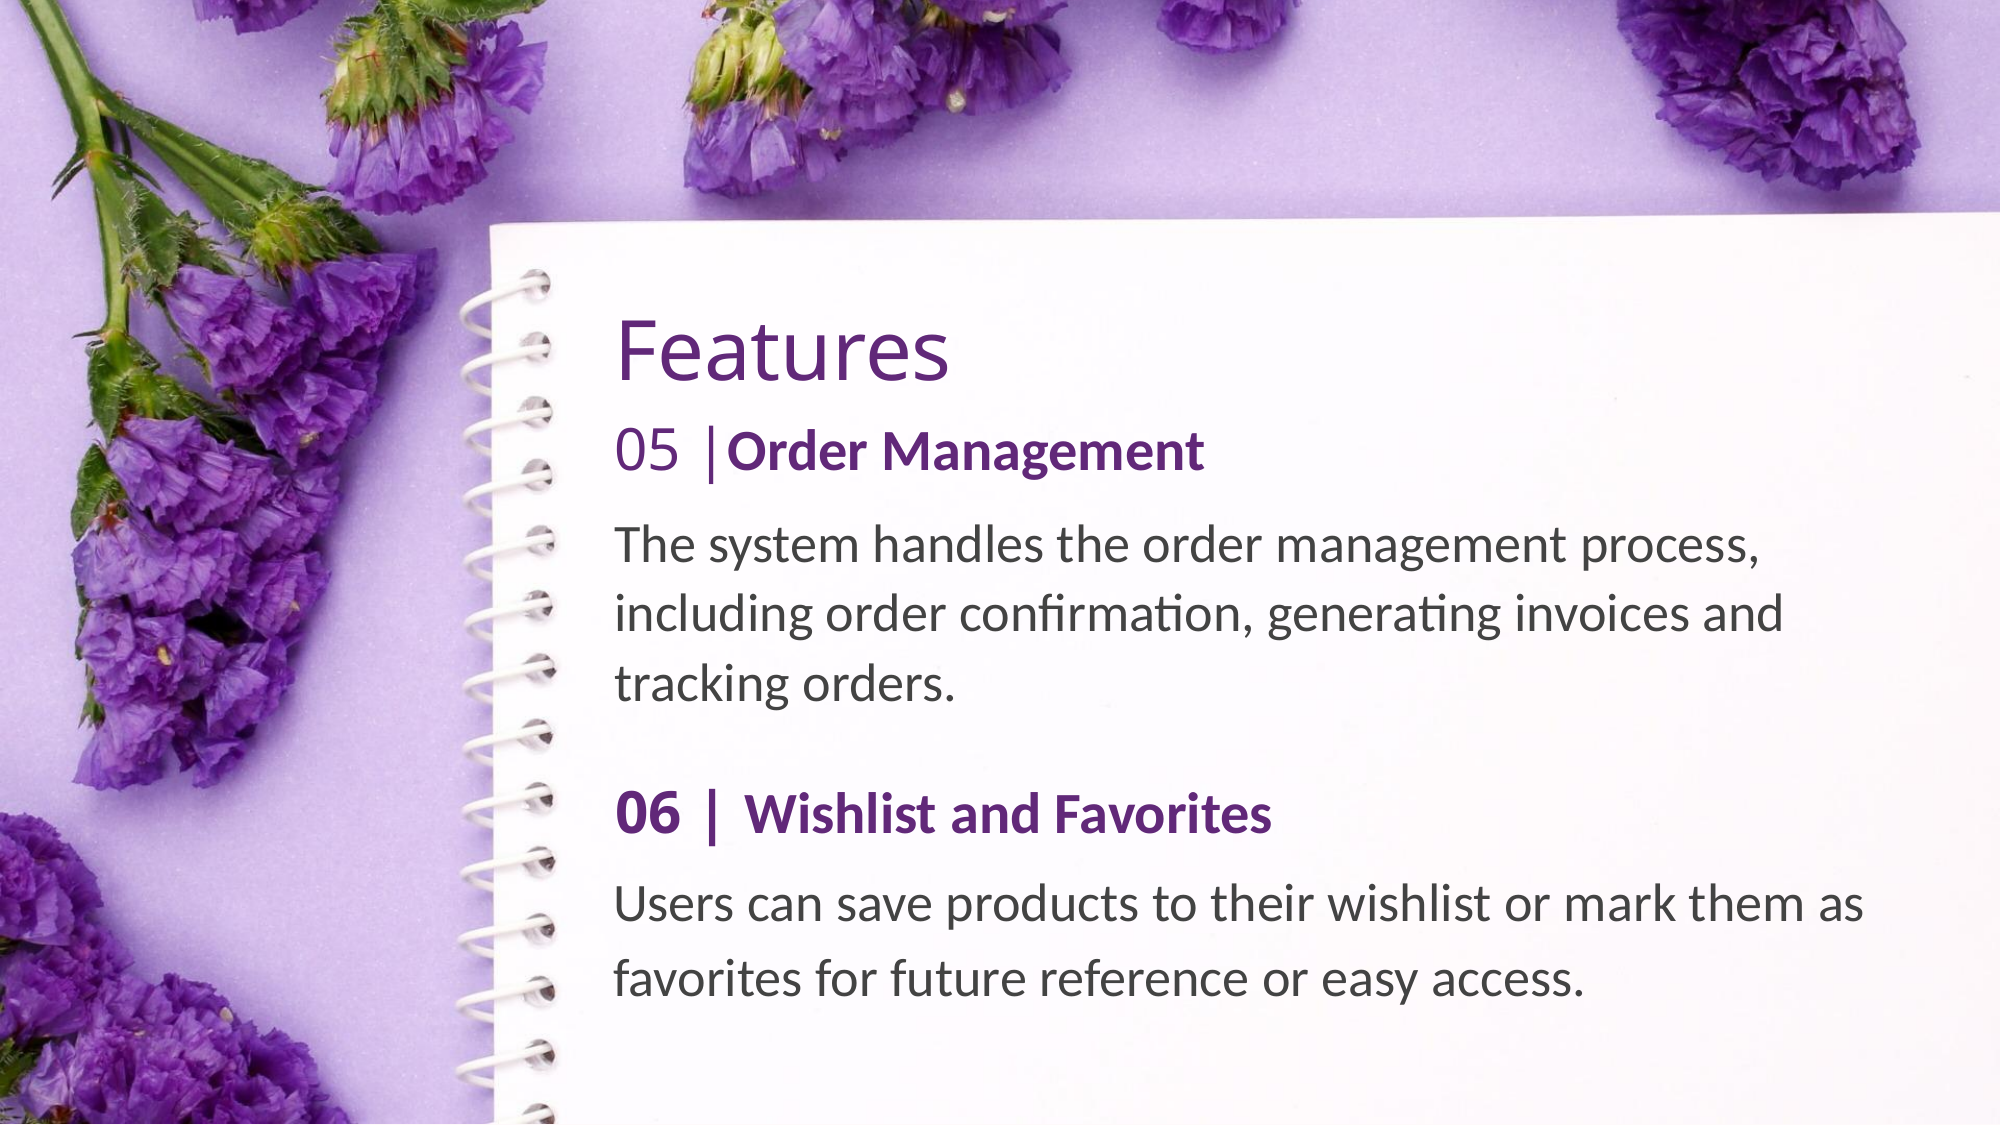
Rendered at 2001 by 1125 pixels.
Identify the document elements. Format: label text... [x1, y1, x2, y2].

list Users can save products to their wishlist or mark them as favorites for future reference or easy access. [575, 837, 1940, 1055]
picture [0, 0, 2000, 1124]
title Features [594, 290, 1940, 404]
list The system handles the order management process, including order confirmation, generating invoices and tracking orders. [594, 483, 1940, 680]
title 06 | Wishlist and Favorites [595, 758, 1414, 837]
title 05 |Order Management [594, 395, 1358, 499]
